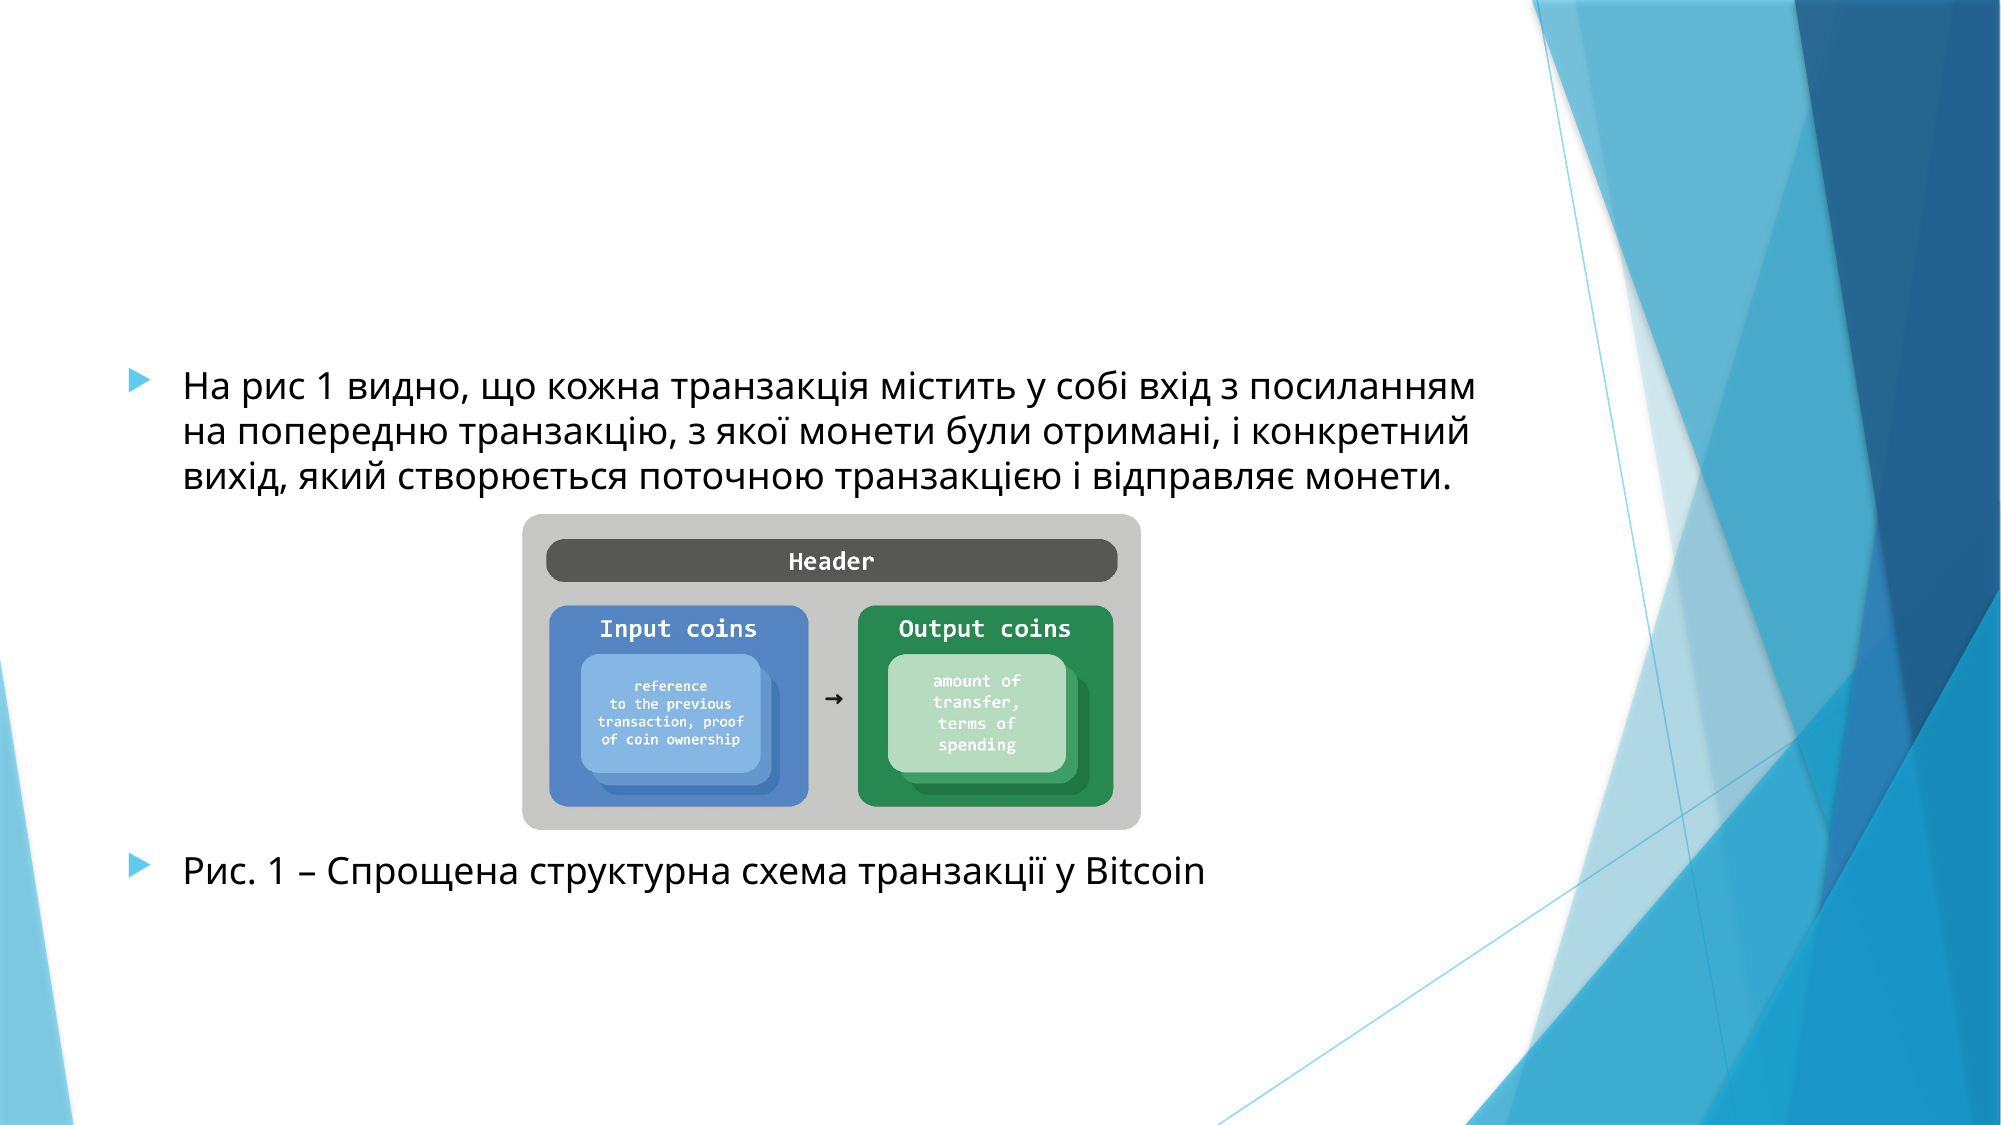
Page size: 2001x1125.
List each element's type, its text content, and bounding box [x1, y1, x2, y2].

picture [521, 514, 1142, 832]
list На рис 1 видно, що кожна транзакція містить у собі вхід з посиланням на попередню транзакцію, з якої монети були отримані, і конкретний вихід, який створюється поточною транзакцією і відправляє монети. Рис. 1 – Спрощена структурна схема транзакції у Bitcoin [111, 354, 1522, 992]
